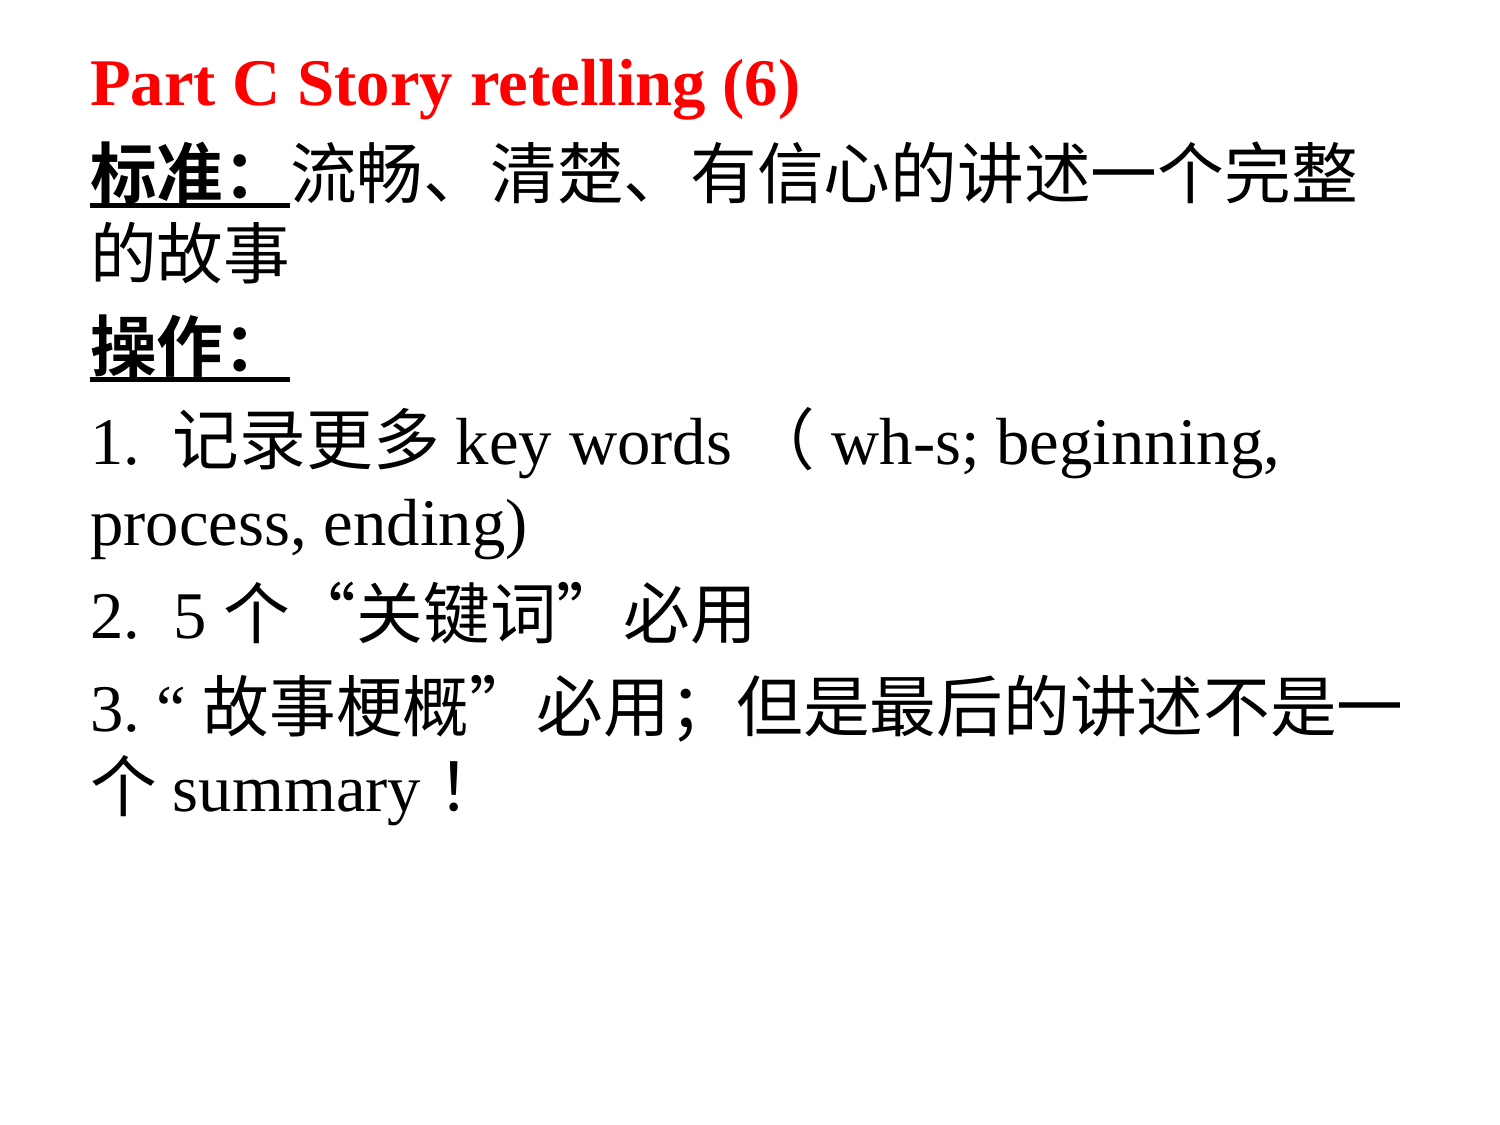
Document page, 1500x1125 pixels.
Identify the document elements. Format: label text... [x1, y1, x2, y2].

list Part C Story retelling (6) 标准：流畅、清楚、有信心的讲述一个完整的故事 操作： 1. 记录更多key words（wh-s; beginning, process, ending) 2. 5个“关键词”必用 3. “故事梗概”必用；但是最后的讲述不是一个summary！ [75, 30, 1425, 1059]
